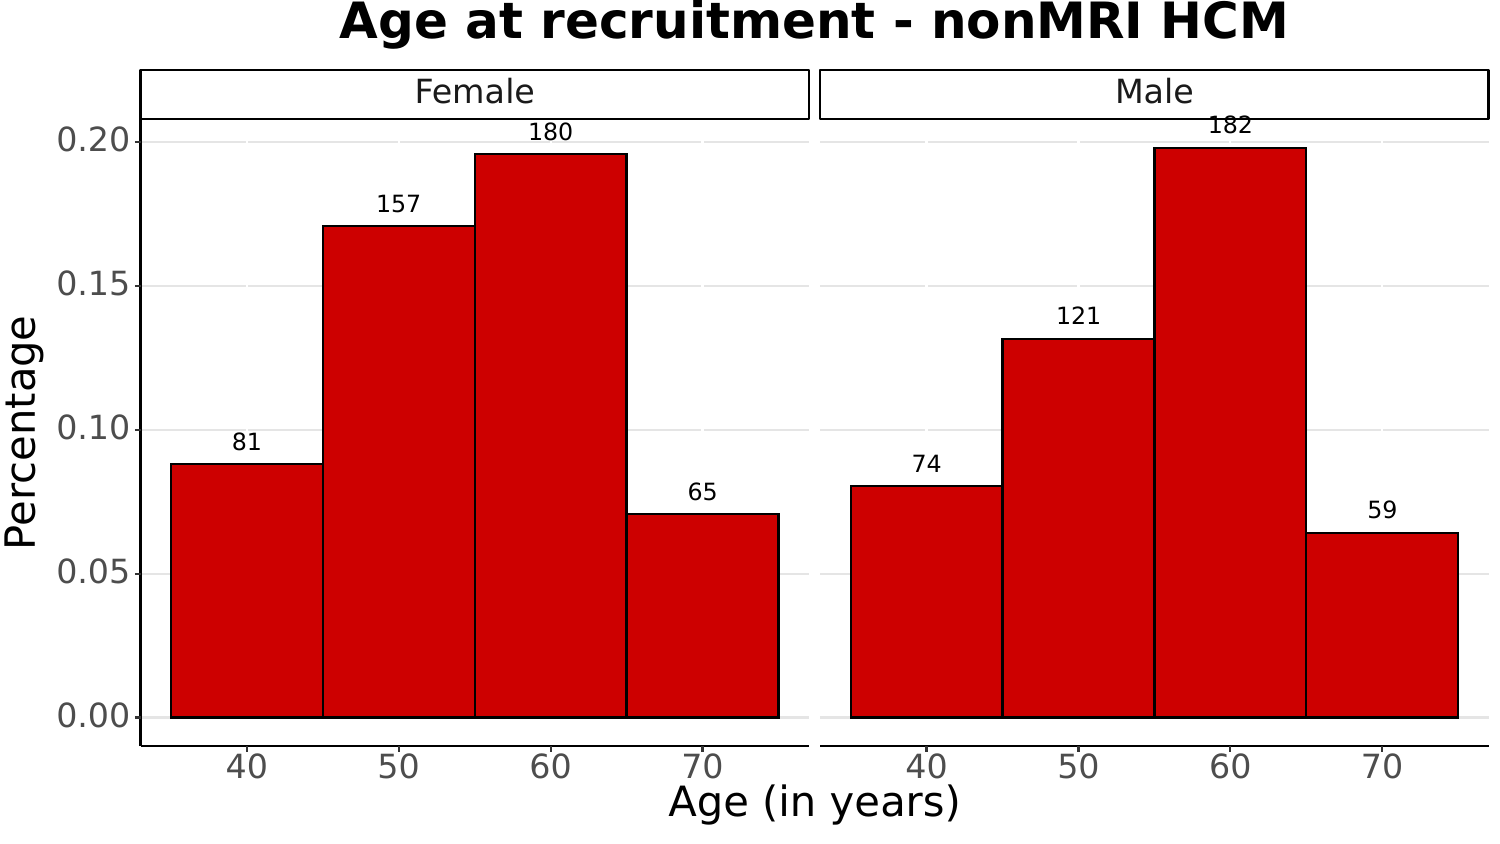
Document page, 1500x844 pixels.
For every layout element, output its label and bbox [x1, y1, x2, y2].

text_box [0, 0, 1500, 844]
